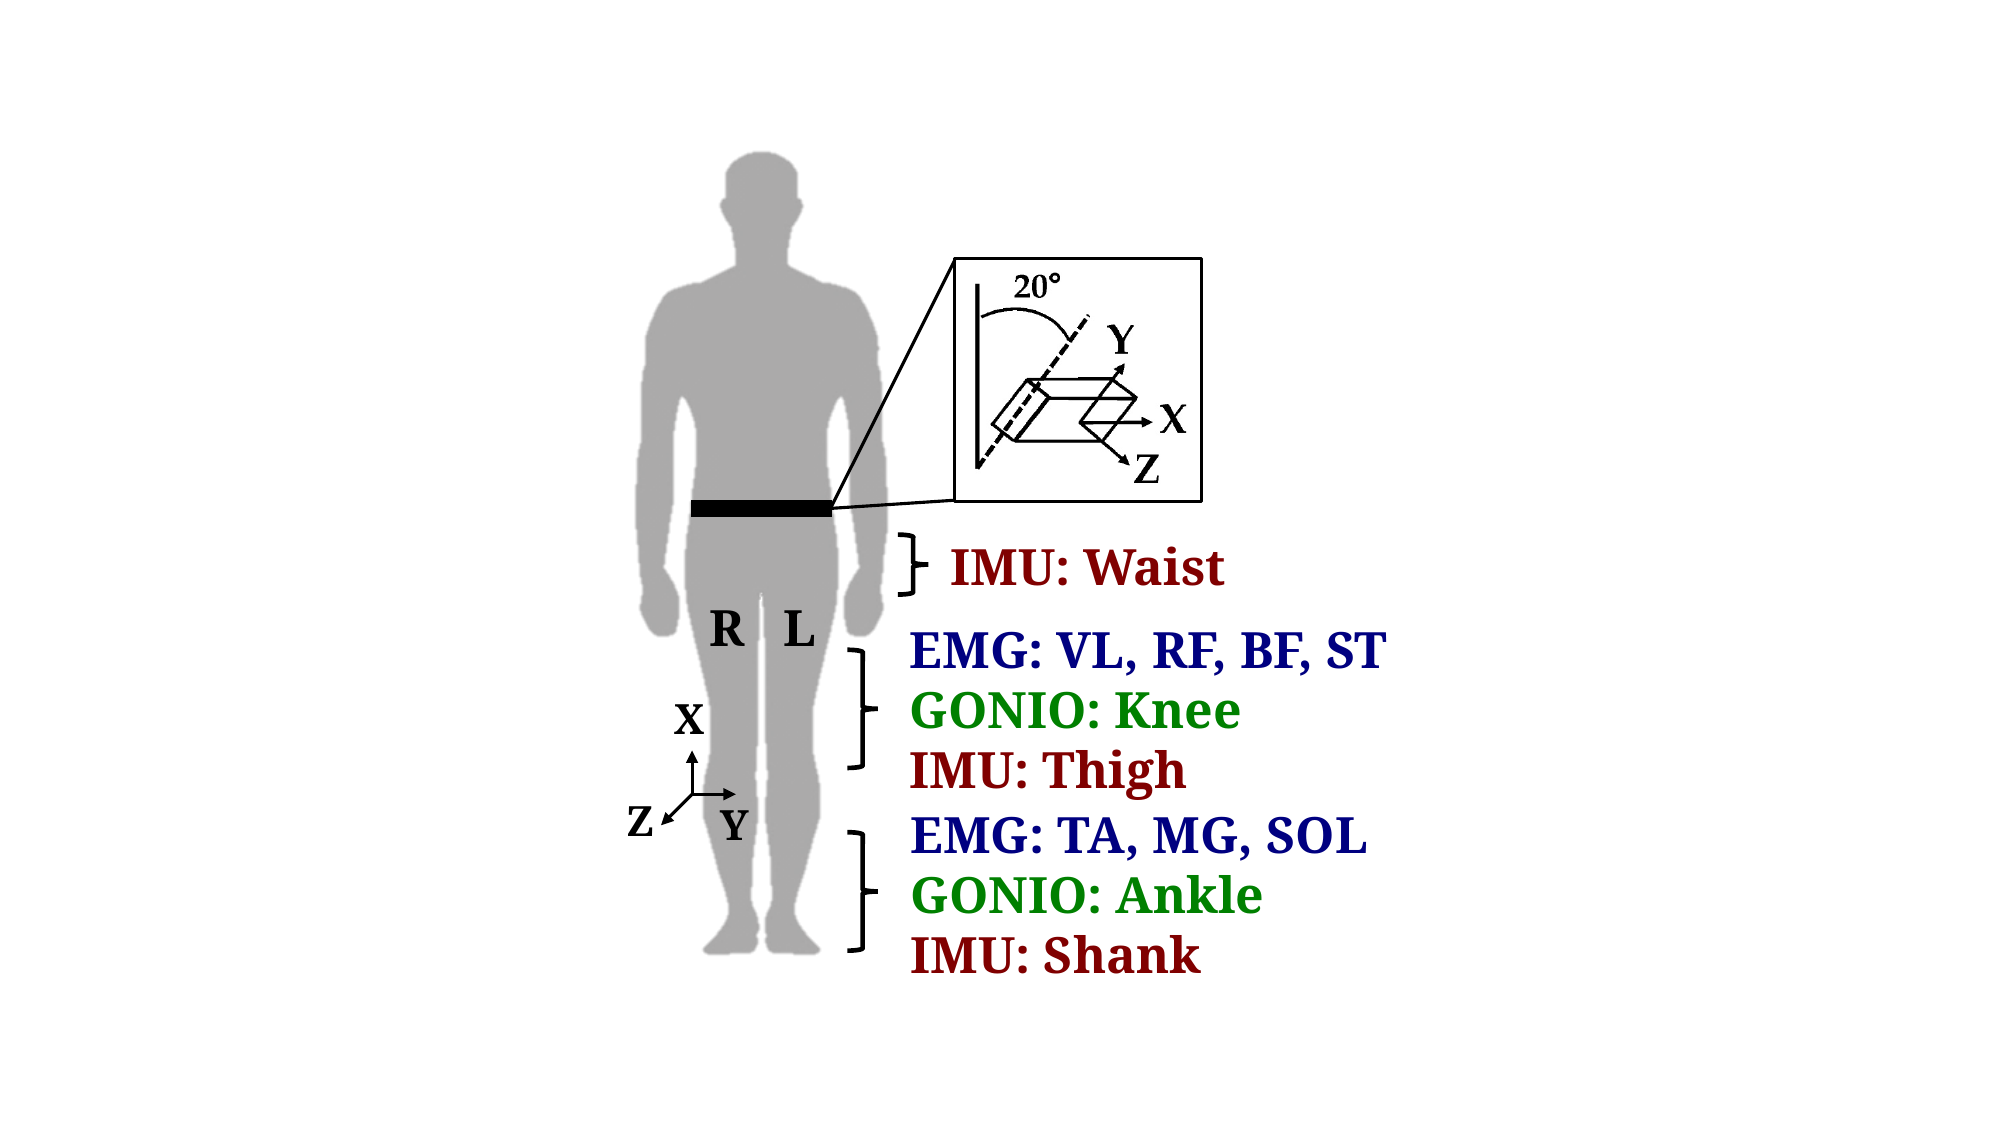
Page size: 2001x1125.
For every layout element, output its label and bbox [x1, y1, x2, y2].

text_box [595, 131, 1405, 993]
